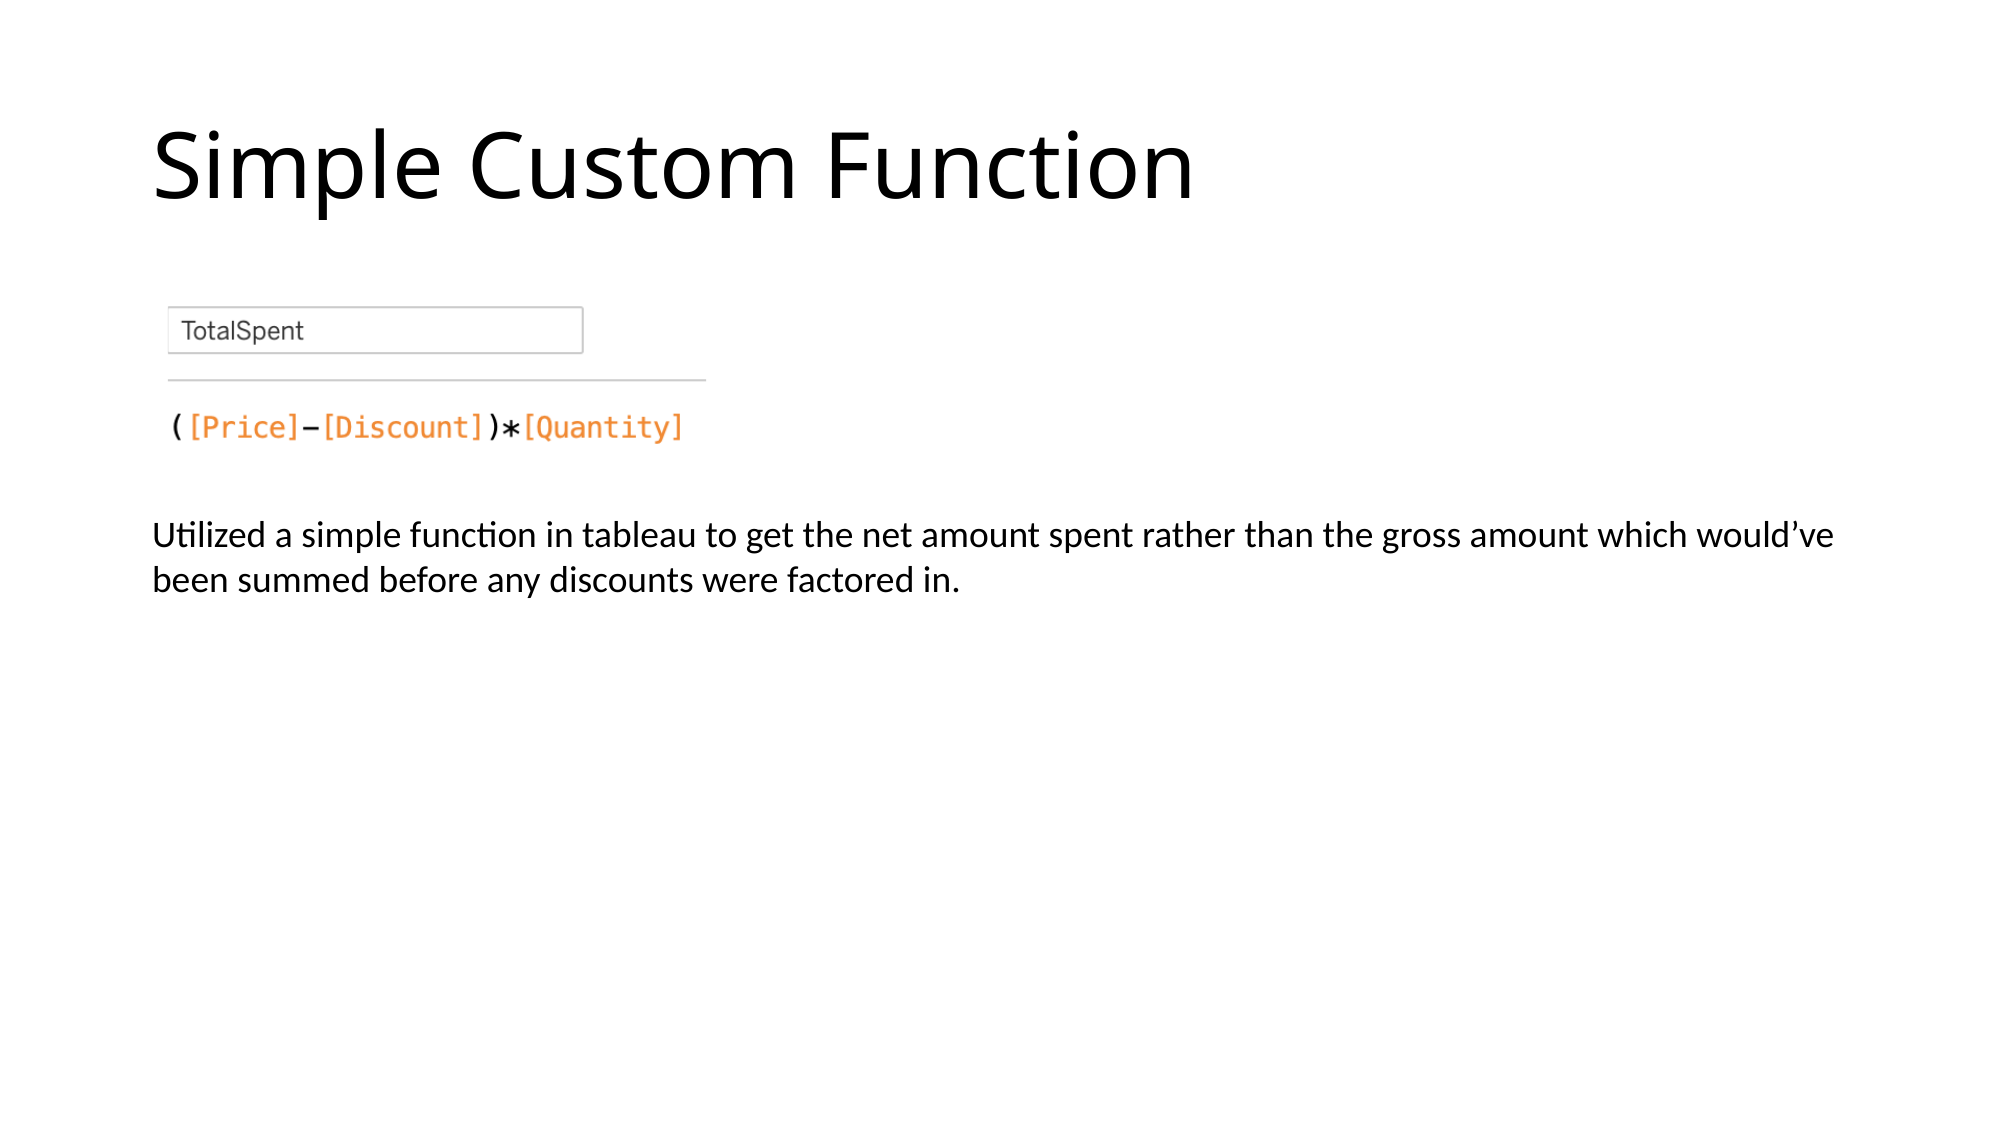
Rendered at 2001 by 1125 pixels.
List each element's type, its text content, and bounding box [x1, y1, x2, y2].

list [167, 299, 707, 469]
title Simple Custom Function [137, 59, 1863, 278]
text_box Utilized a simple function in tableau to get the net amount spent rather than the gross amount which would’ve been summed before any discounts were factored in. [137, 503, 1863, 608]
